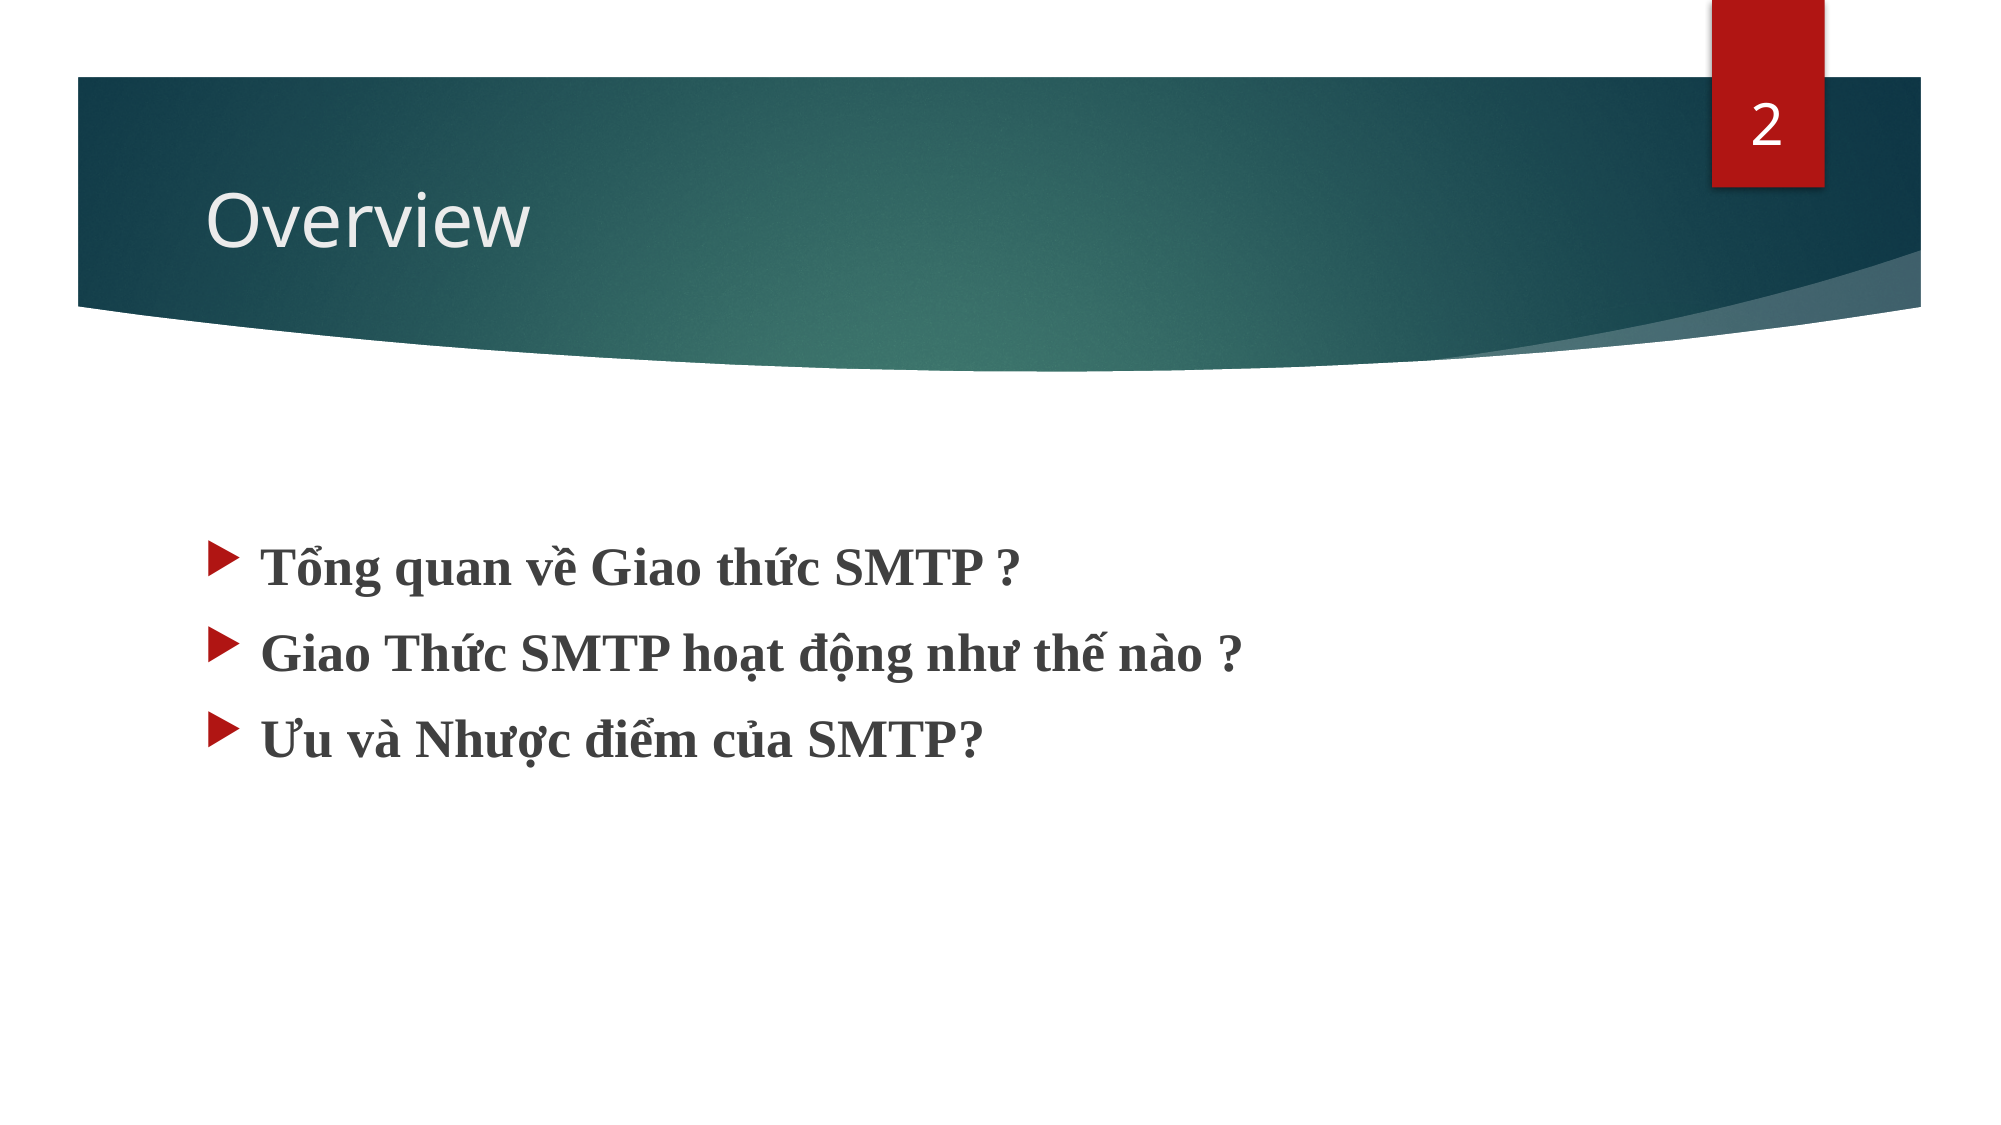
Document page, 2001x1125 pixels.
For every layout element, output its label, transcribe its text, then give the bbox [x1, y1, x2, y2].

slide_number 2 [1698, 48, 1836, 175]
list Tổng quan về Giao thức SMTP ? Giao Thức SMTP hoạt động như thế nào ? Ưu và Nhược điểm của SMTP? [189, 523, 1638, 831]
title Overview [189, 159, 1638, 276]
